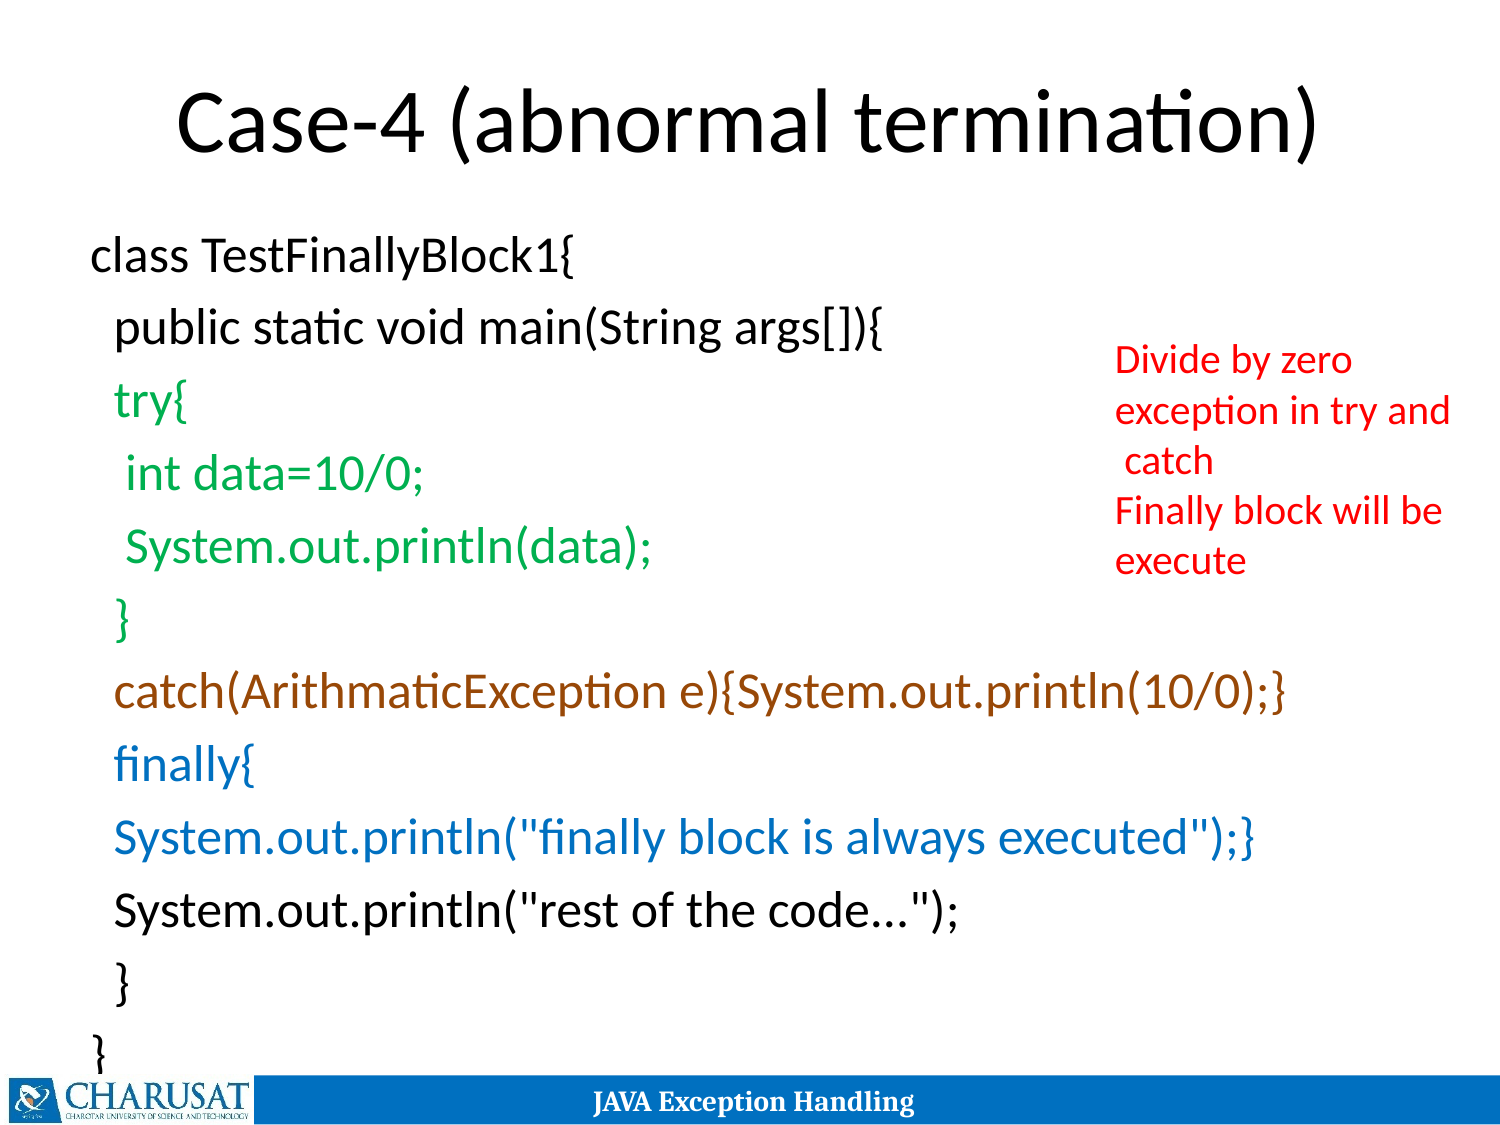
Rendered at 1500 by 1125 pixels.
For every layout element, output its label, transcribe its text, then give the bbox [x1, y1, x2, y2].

picture [3, 1073, 255, 1125]
text_box Divide by zero exception in try and catch Finally block will be execute [1099, 324, 1475, 590]
title Case-4 (abnormal termination) [75, 45, 1425, 188]
text_box JAVA Exception Handling [257, 1075, 1500, 1125]
list class TestFinallyBlock1{ public static void main(String args[]){ try{ int data=10/0; System.out.println(data); } catch(ArithmaticException e){System.out.println(10/0);} finally{ System.out.println("finally block is always executed");} System.out.println("rest of the code..."); } } [75, 212, 1500, 1075]
